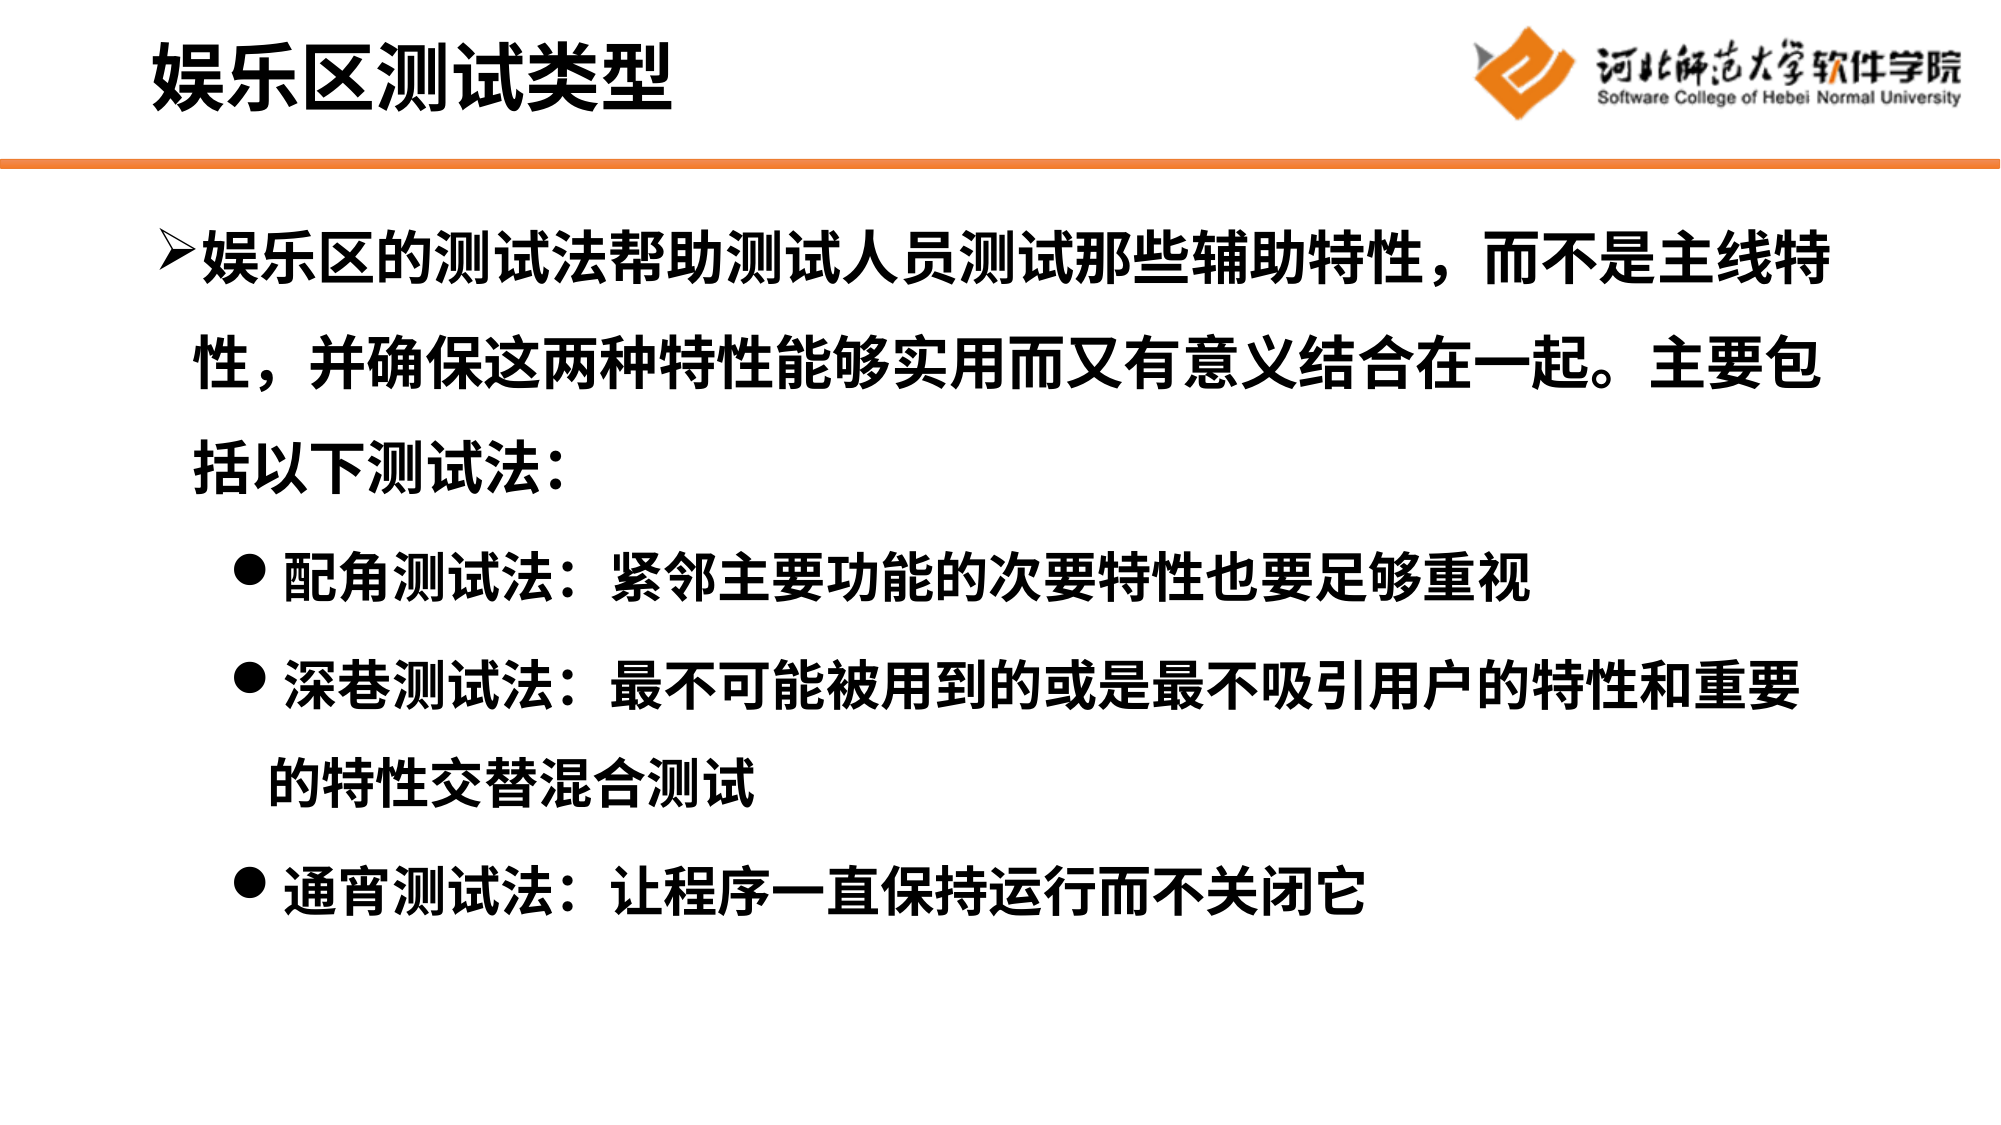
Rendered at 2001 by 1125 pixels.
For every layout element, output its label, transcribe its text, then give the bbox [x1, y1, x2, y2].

title 娱乐区测试类型 [135, 8, 1861, 155]
picture [1861, 18, 1988, 126]
list 娱乐区的测试法帮助测试人员测试那些辅助特性，而不是主线特性，并确保这两种特性能够实用而又有意义结合在一起。主要包括以下测试法： 配角测试法：紧邻主要功能的次要特性也要足够重视 深巷测试法：最不可能被用到的或是最不吸引用户的特性和重要的特性交替混合测试 通宵测试法：让程序一直保持运行而不关闭它 [139, 178, 1865, 988]
